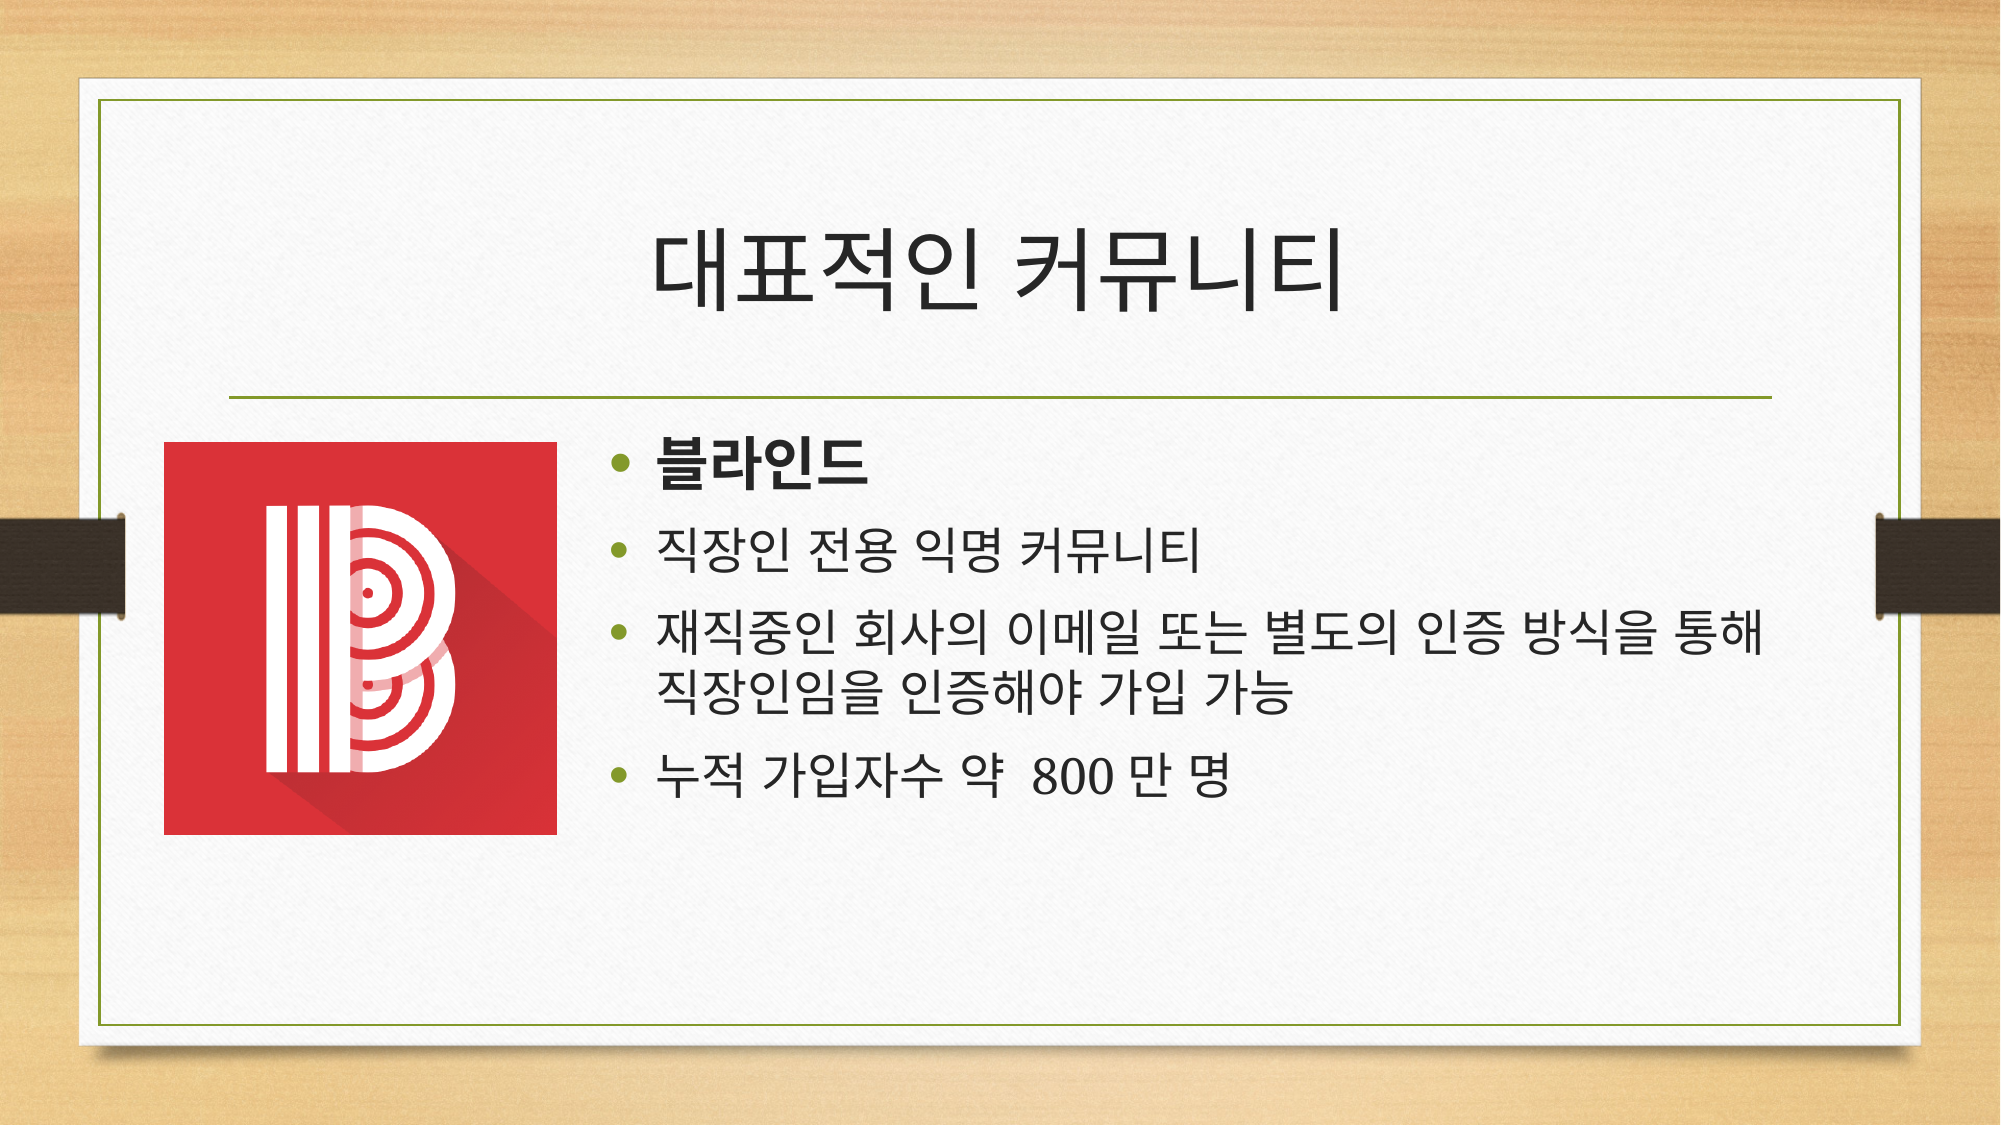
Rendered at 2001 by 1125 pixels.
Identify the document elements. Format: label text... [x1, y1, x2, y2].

picture [0, 0, 2001, 1125]
title 대표적인 커뮤니티 [212, 161, 1788, 375]
list 블라인드 직장인 전용 익명 커뮤니티 재직중인 회사의 이메일 또는 별도의 인증 방식을 통해 직장인임을 인증해야 가입 가능 누적 가입자수 약 800만 명 [593, 419, 1788, 964]
